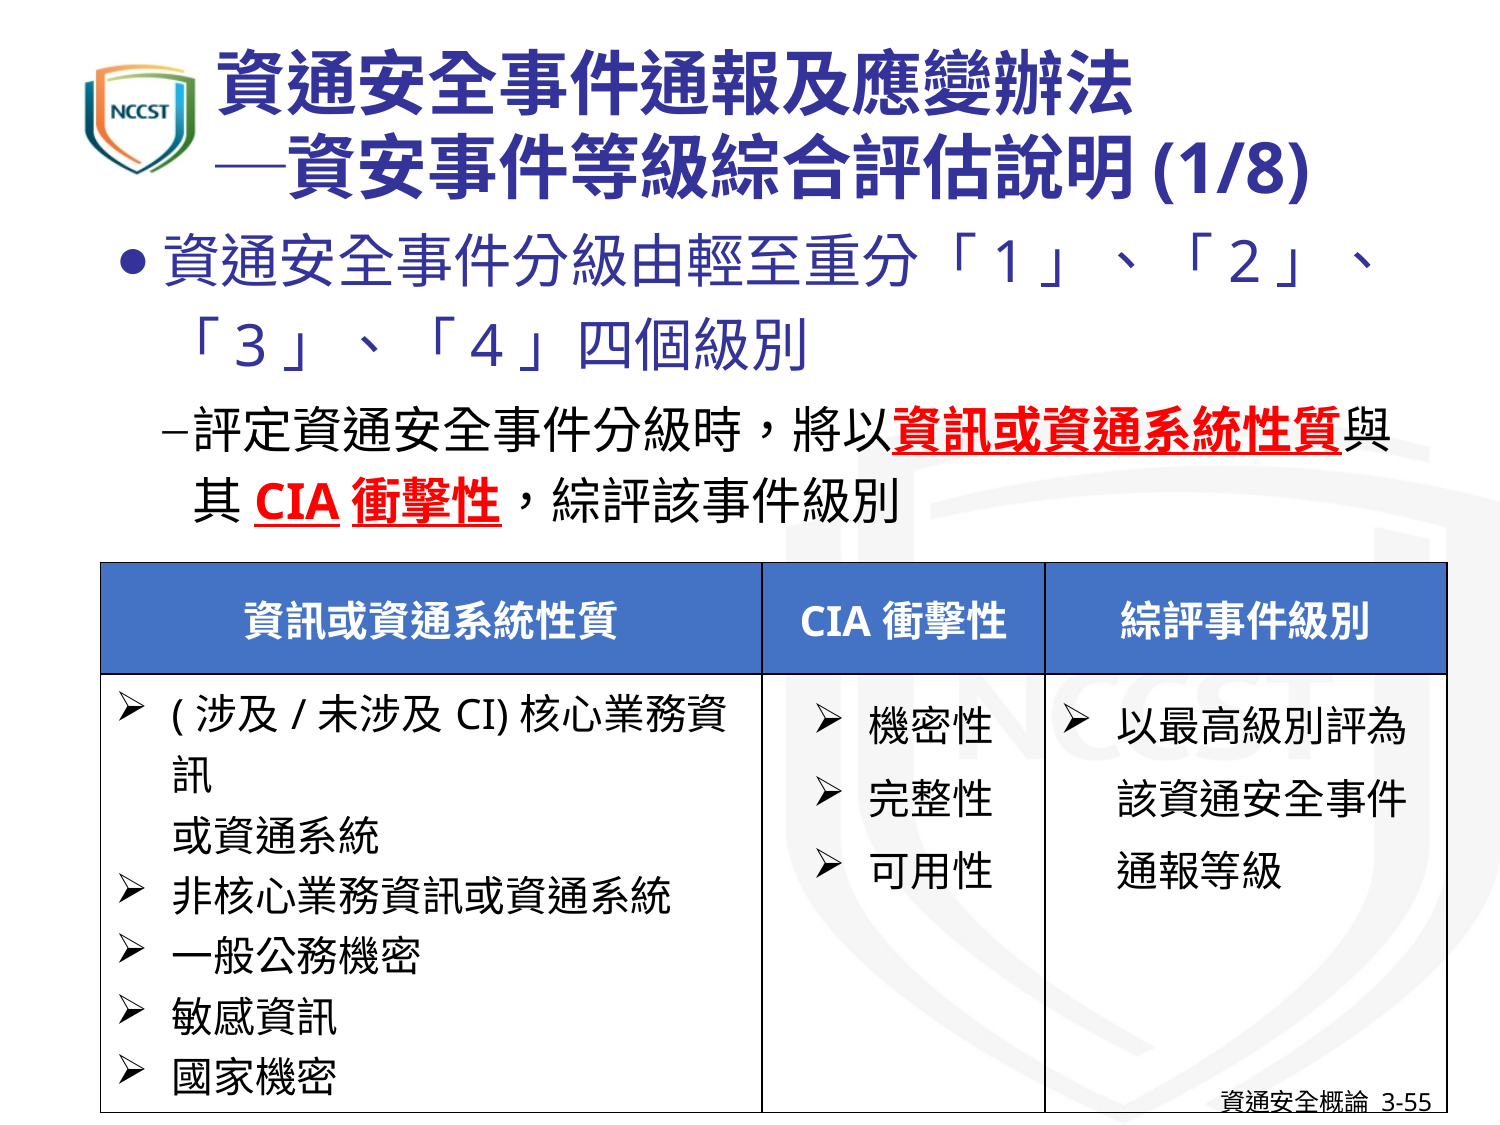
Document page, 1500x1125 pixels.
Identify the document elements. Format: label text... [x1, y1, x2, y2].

table_header 綜評事件級別 [1046, 563, 1446, 673]
table_cell (涉及/未涉及CI)核心業務資訊 或資通系統 非核心業務資訊或資通系統 一般公務機密 敏感資訊 國家機密 [101, 675, 761, 1112]
table_header 資訊或資通系統性質 [101, 563, 761, 673]
text_box 資通安全事件分級由輕至重分「1」、「2」、「3」、「4」四個級別 評定資通安全事件分級時，將以資訊或資通系統性質與其CIA衝擊性，綜評該事件級別 [100, 202, 1425, 562]
text_box 資通安全事件通報及應變辦法 ─資安事件等級綜合評估說明(1/8) [200, 30, 1425, 185]
table_cell 機密性 完整性 可用性 [763, 675, 1044, 1112]
table_header CIA衝擊性 [763, 563, 1044, 673]
table_cell 以最高級別評為該資通安全事件通報等級 [1046, 675, 1446, 1112]
picture [0, 0, 1500, 1125]
